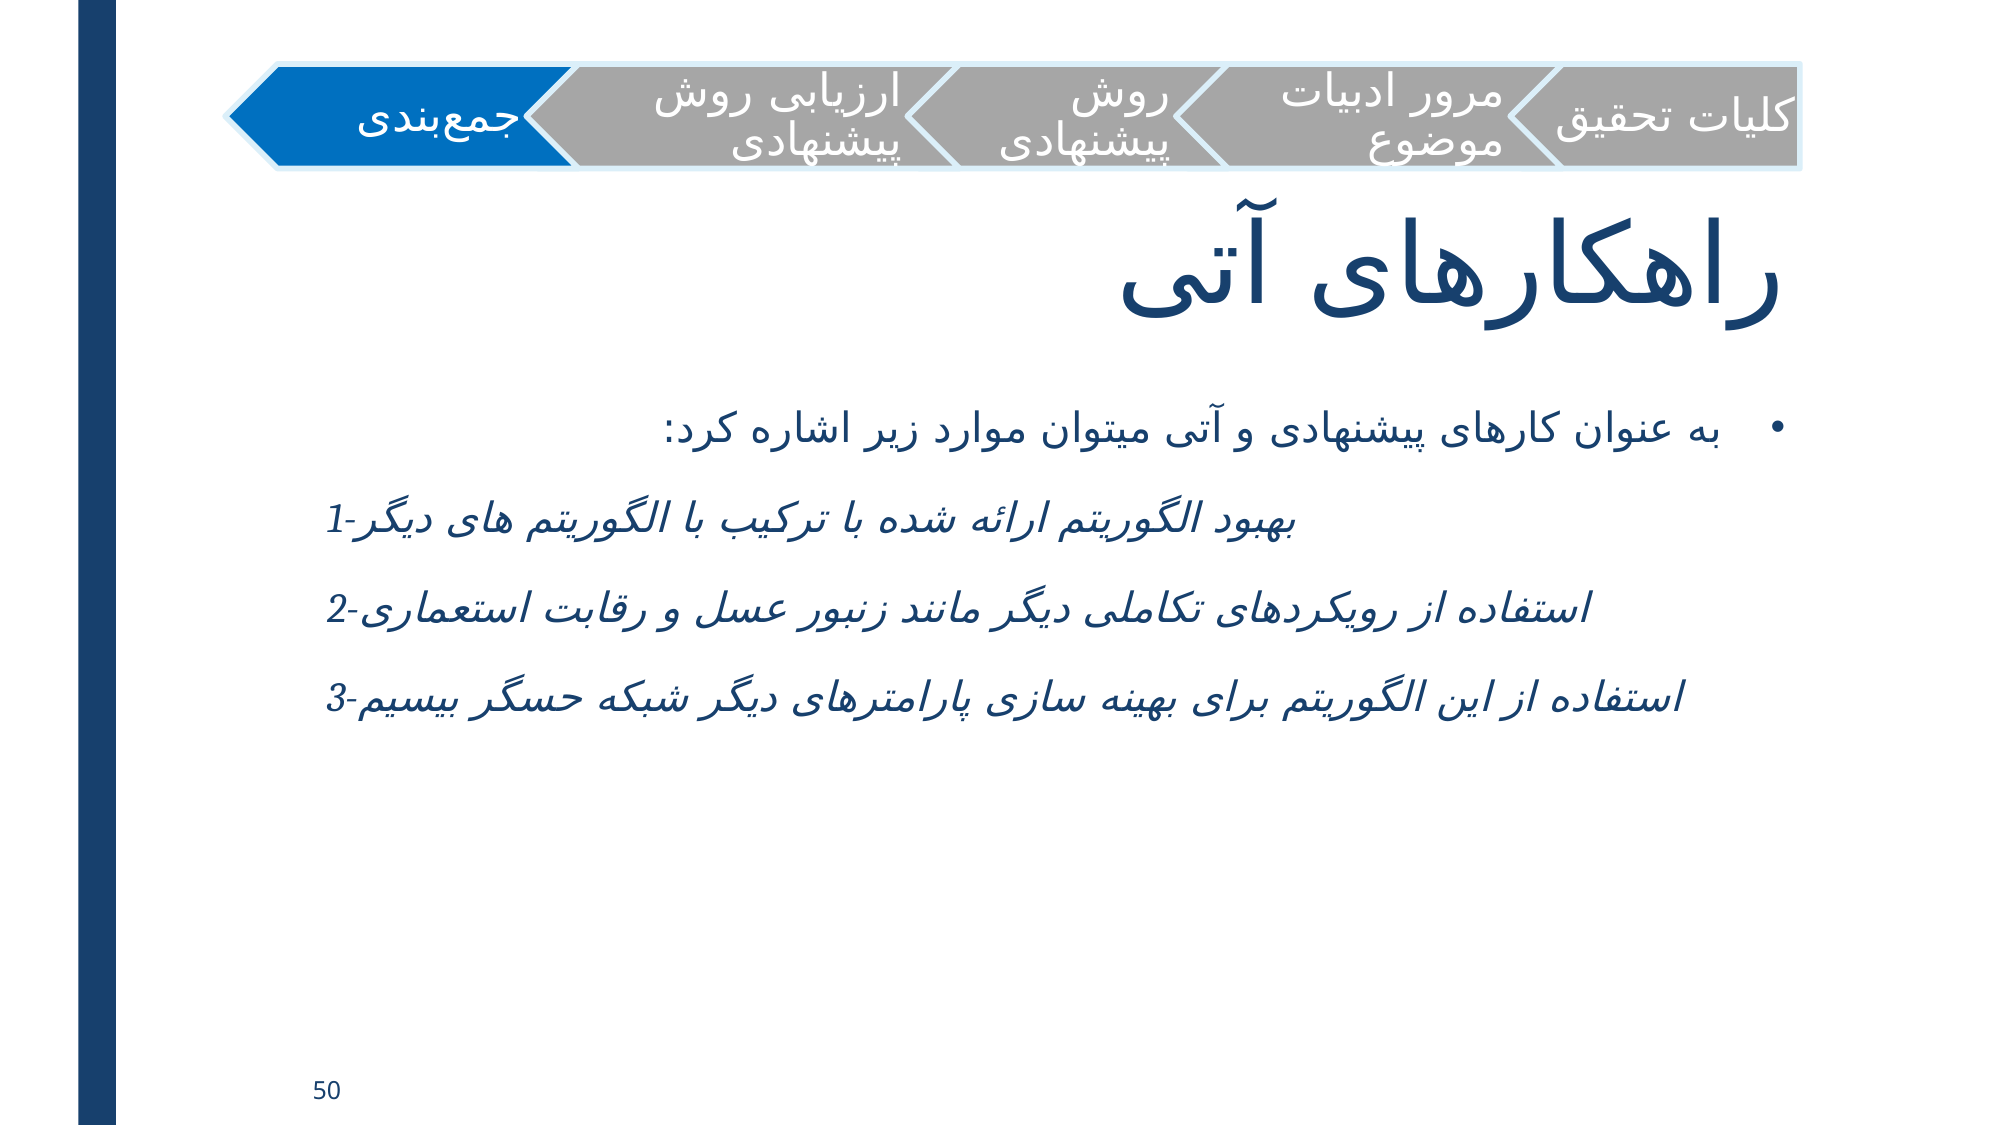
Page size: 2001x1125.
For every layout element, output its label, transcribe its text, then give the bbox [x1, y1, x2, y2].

slide_number 50 [196, 1058, 458, 1125]
title راهکارهای آتی [225, 200, 1800, 344]
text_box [224, 63, 1800, 169]
list به عنوان کار­های پیشنهادی و آتی می­توان موارد زیر اشاره کرد: 1-بهبود الگوریتم ارائه شده با ترکیب با الگوریتم های دیگر 2-استفاده از رویکردهای تکاملی دیگر مانند زنبور عسل و رقابت استعماری 3-استفاده از این الگوریتم برای بهینه سازی پارامترهای دیگر شبکه حسگر بیسیم [225, 368, 1800, 956]
